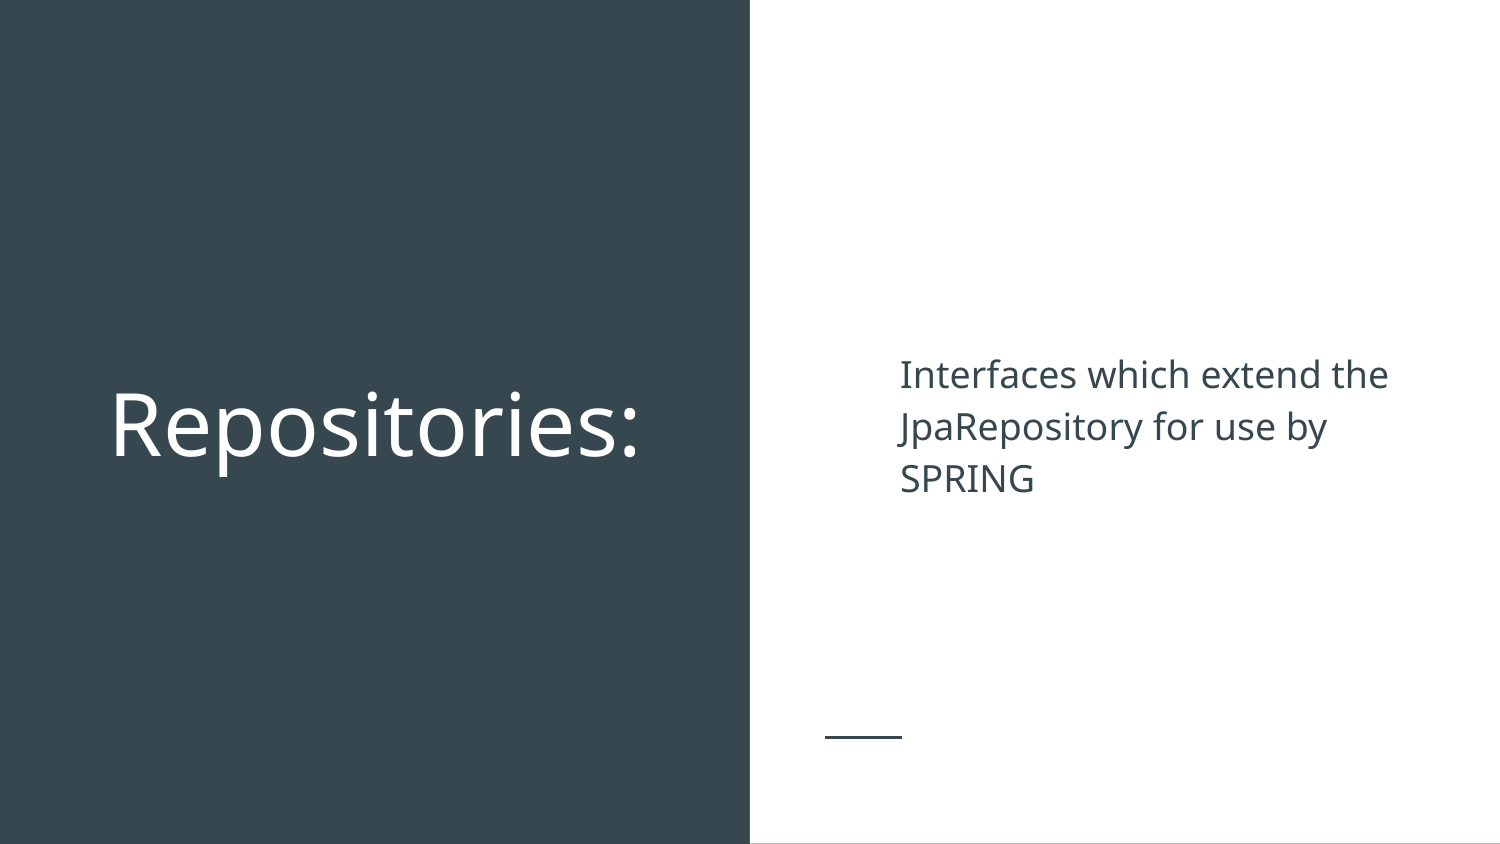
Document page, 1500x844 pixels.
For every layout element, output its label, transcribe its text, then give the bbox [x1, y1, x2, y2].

list Interfaces which extend the JpaRepository for use by SPRING [810, 118, 1440, 725]
title Repositories: [43, 284, 708, 560]
